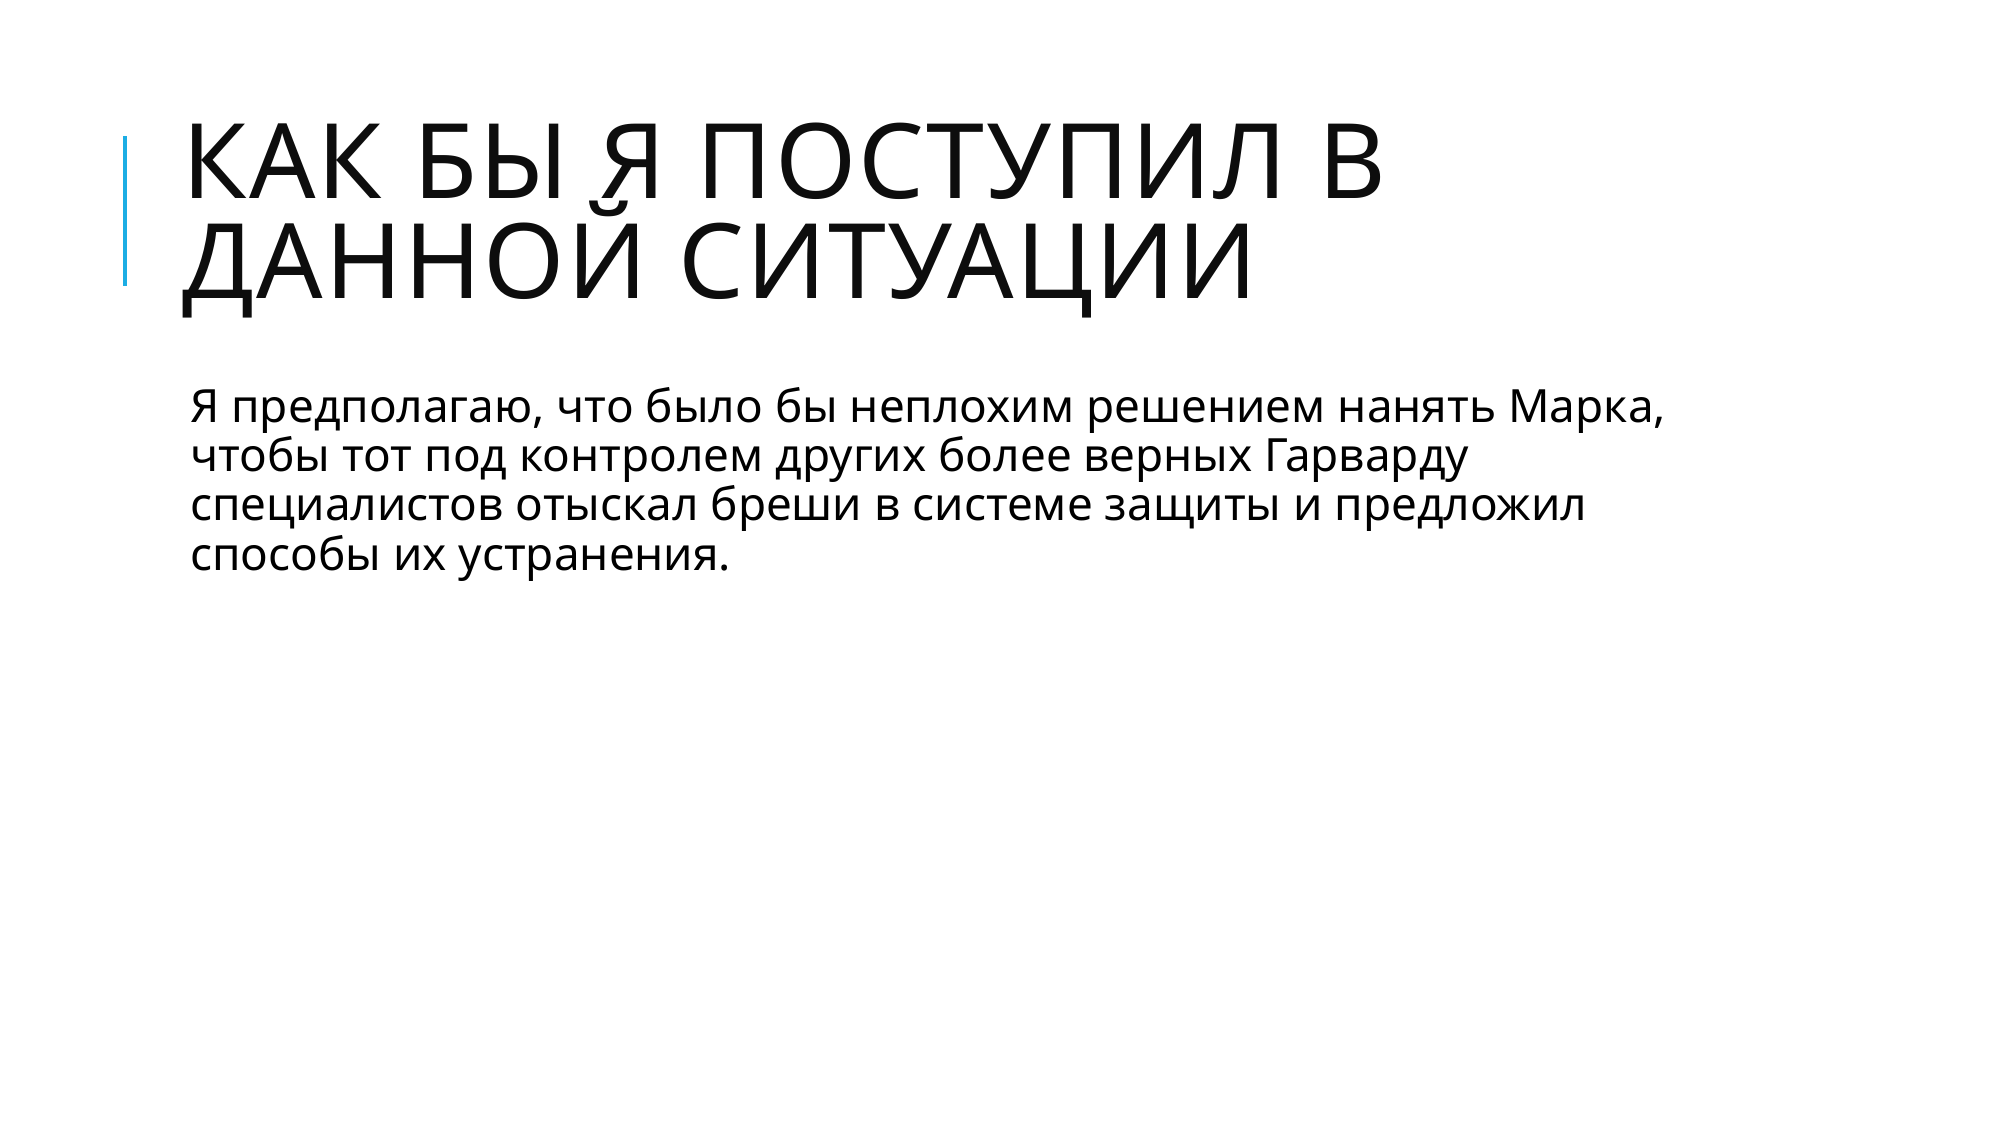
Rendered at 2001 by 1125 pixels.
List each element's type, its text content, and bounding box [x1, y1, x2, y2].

title Как бы я поступил в данной ситуации [168, 96, 1763, 342]
list Я предполагаю, что было бы неплохим решением нанять Марка, чтобы тот под контролем других более верных Гарварду специалистов отыскал бреши в системе защиты и предложил способы их устранения. [168, 375, 1763, 1035]
